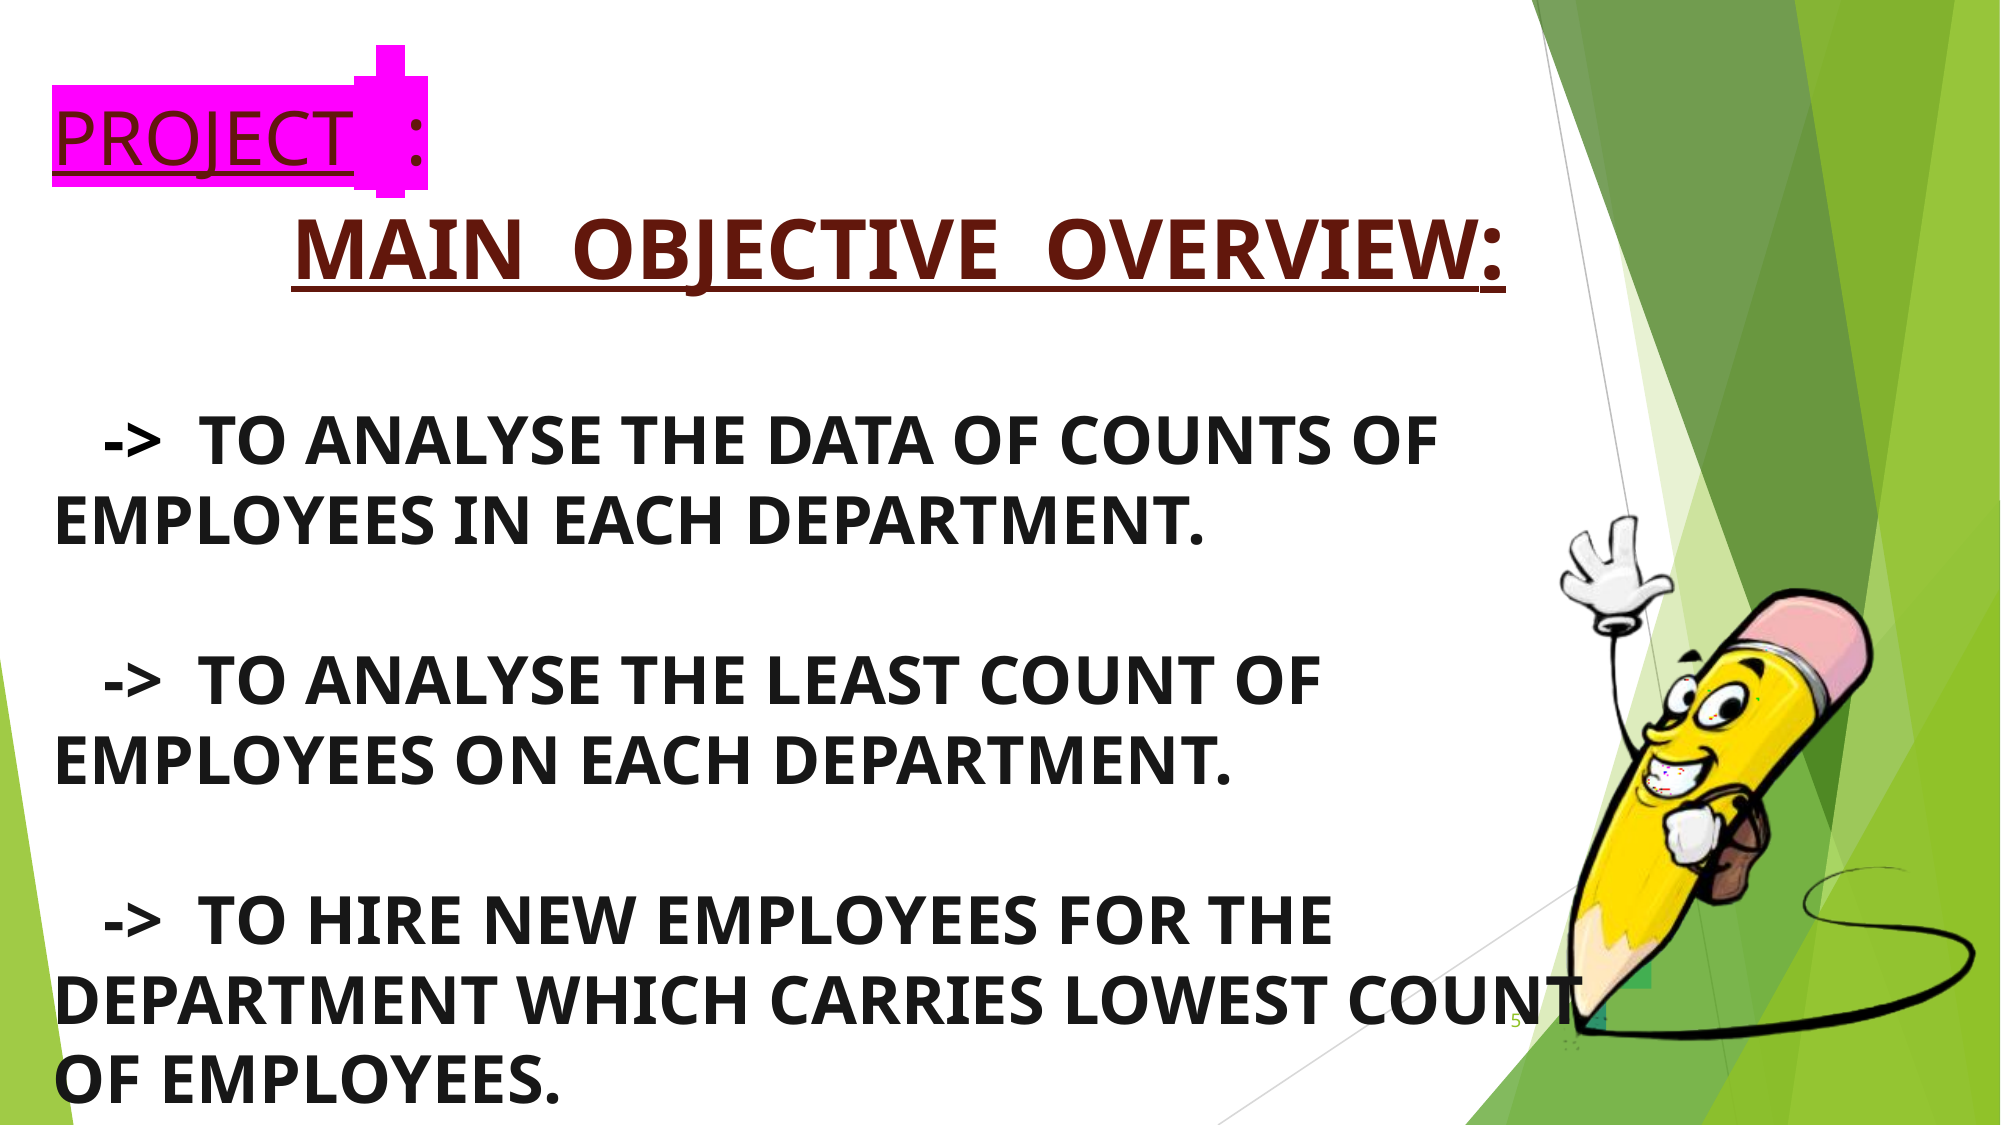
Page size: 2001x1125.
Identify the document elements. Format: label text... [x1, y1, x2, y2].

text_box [1462, 468, 2000, 1094]
slide_number ‹#› [1409, 694, 1522, 1125]
title PROJECT : MAIN OBJECTIVE OVERVIEW: -> TO ANALYSE THE DATA OF COUNTS OF EMPLOYEES IN EACH DEPARTMENT. -> TO ANALYSE THE LEAST COUNT OF EMPLOYEES ON EACH DEPARTMENT. -> TO HIRE NEW EMPLOYEES FOR THE DEPARTMENT WHICH CARRIES LOWEST COUNT OF EMPLOYEES. [50, 50, 1607, 1125]
